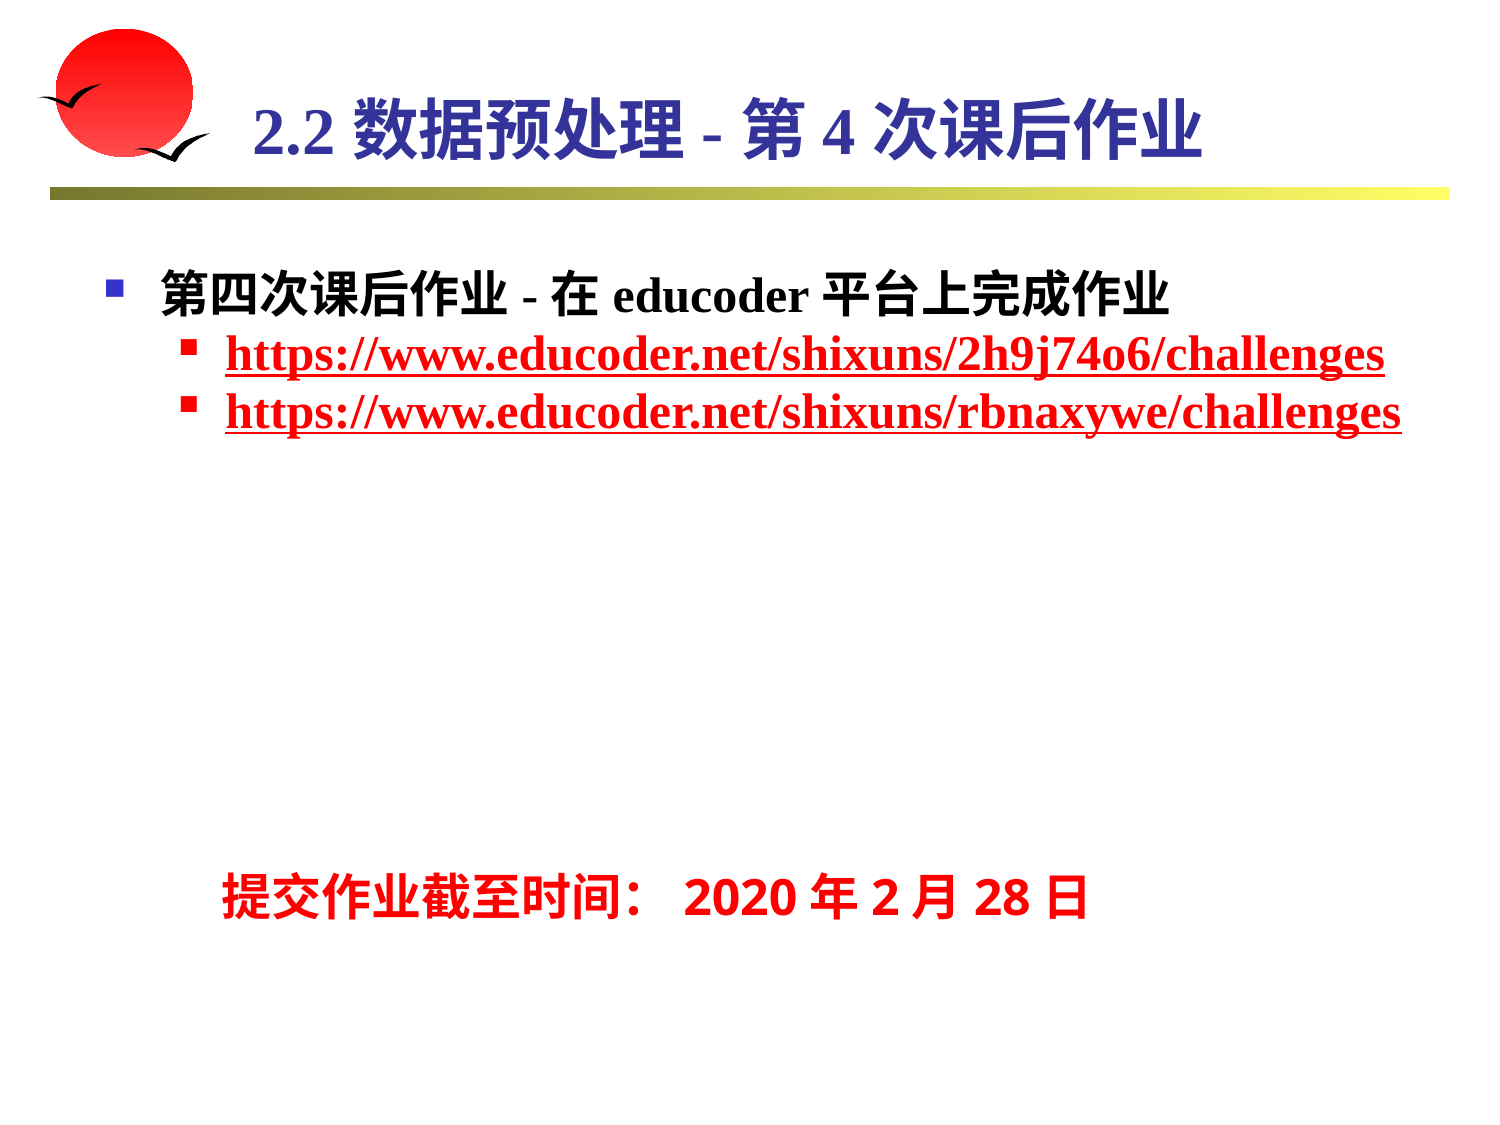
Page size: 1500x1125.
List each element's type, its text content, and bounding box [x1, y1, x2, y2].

text_box 第四次课后作业-在educoder平台上完成作业 https://www.educoder.net/shixuns/2h9j74o6/challenges https://www.educoder.net/shixuns/rbnaxywe/challenges [88, 267, 1439, 1045]
text_box 提交作业截至时间：2020年2月28日 [206, 857, 1500, 933]
text_box 2.2数据预处理-第4次课后作业 [237, 50, 1450, 175]
